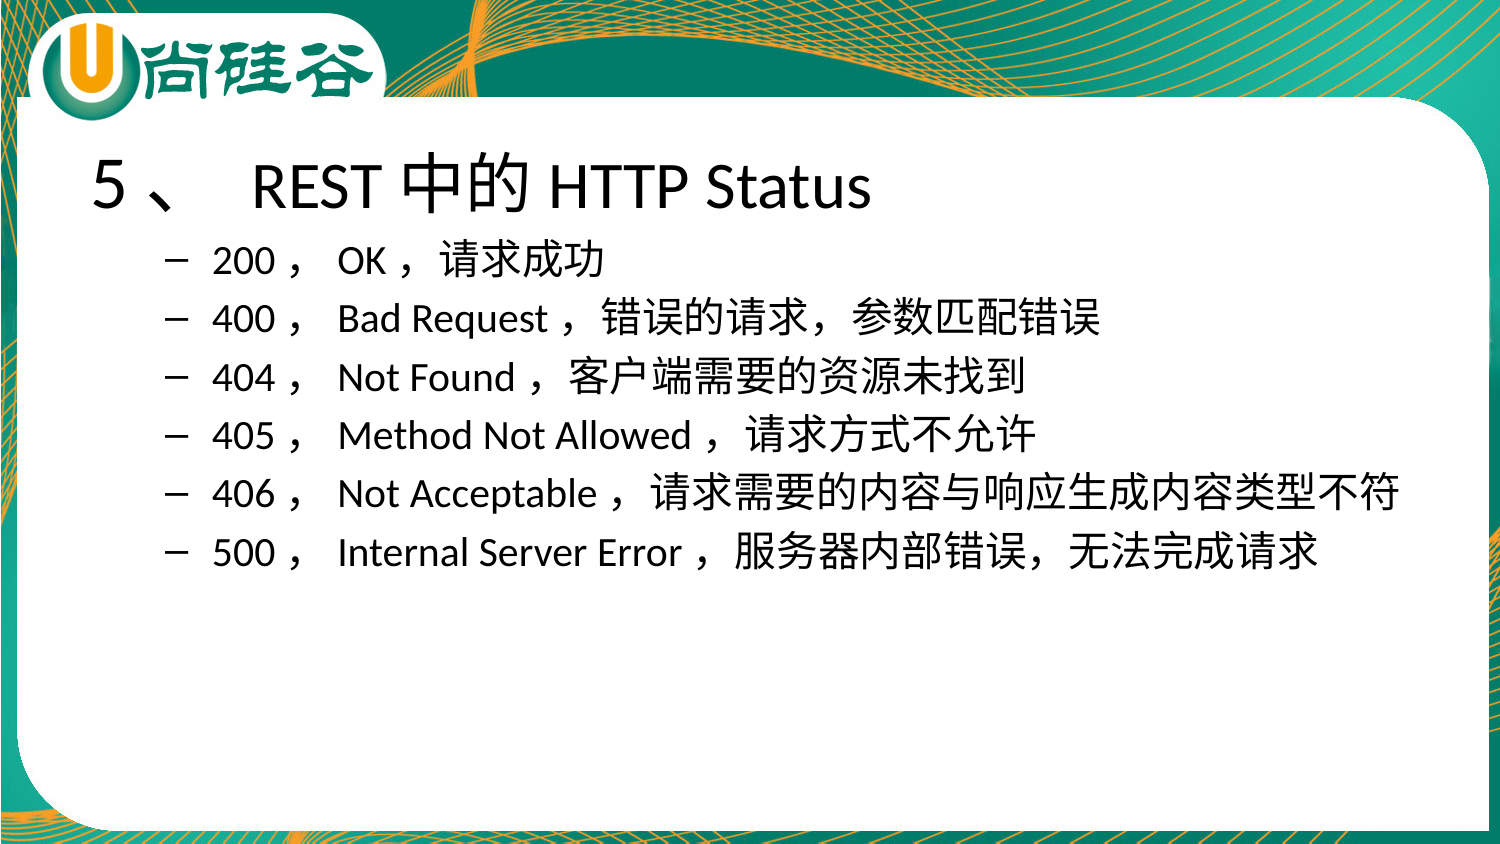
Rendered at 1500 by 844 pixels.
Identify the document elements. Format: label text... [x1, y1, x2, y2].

picture [0, 0, 1500, 844]
list 5、 REST中的HTTP Status 200，OK，请求成功 400，Bad Request，错误的请求，参数匹配错误 404，Not Found，客户端需要的资源未找到 405，Method Not Allowed，请求方式不允许 406，Not Acceptable，请求需要的内容与响应生成内容类型不符 500，Internal Server Error，服务器内部错误，无法完成请求 [75, 126, 1425, 754]
